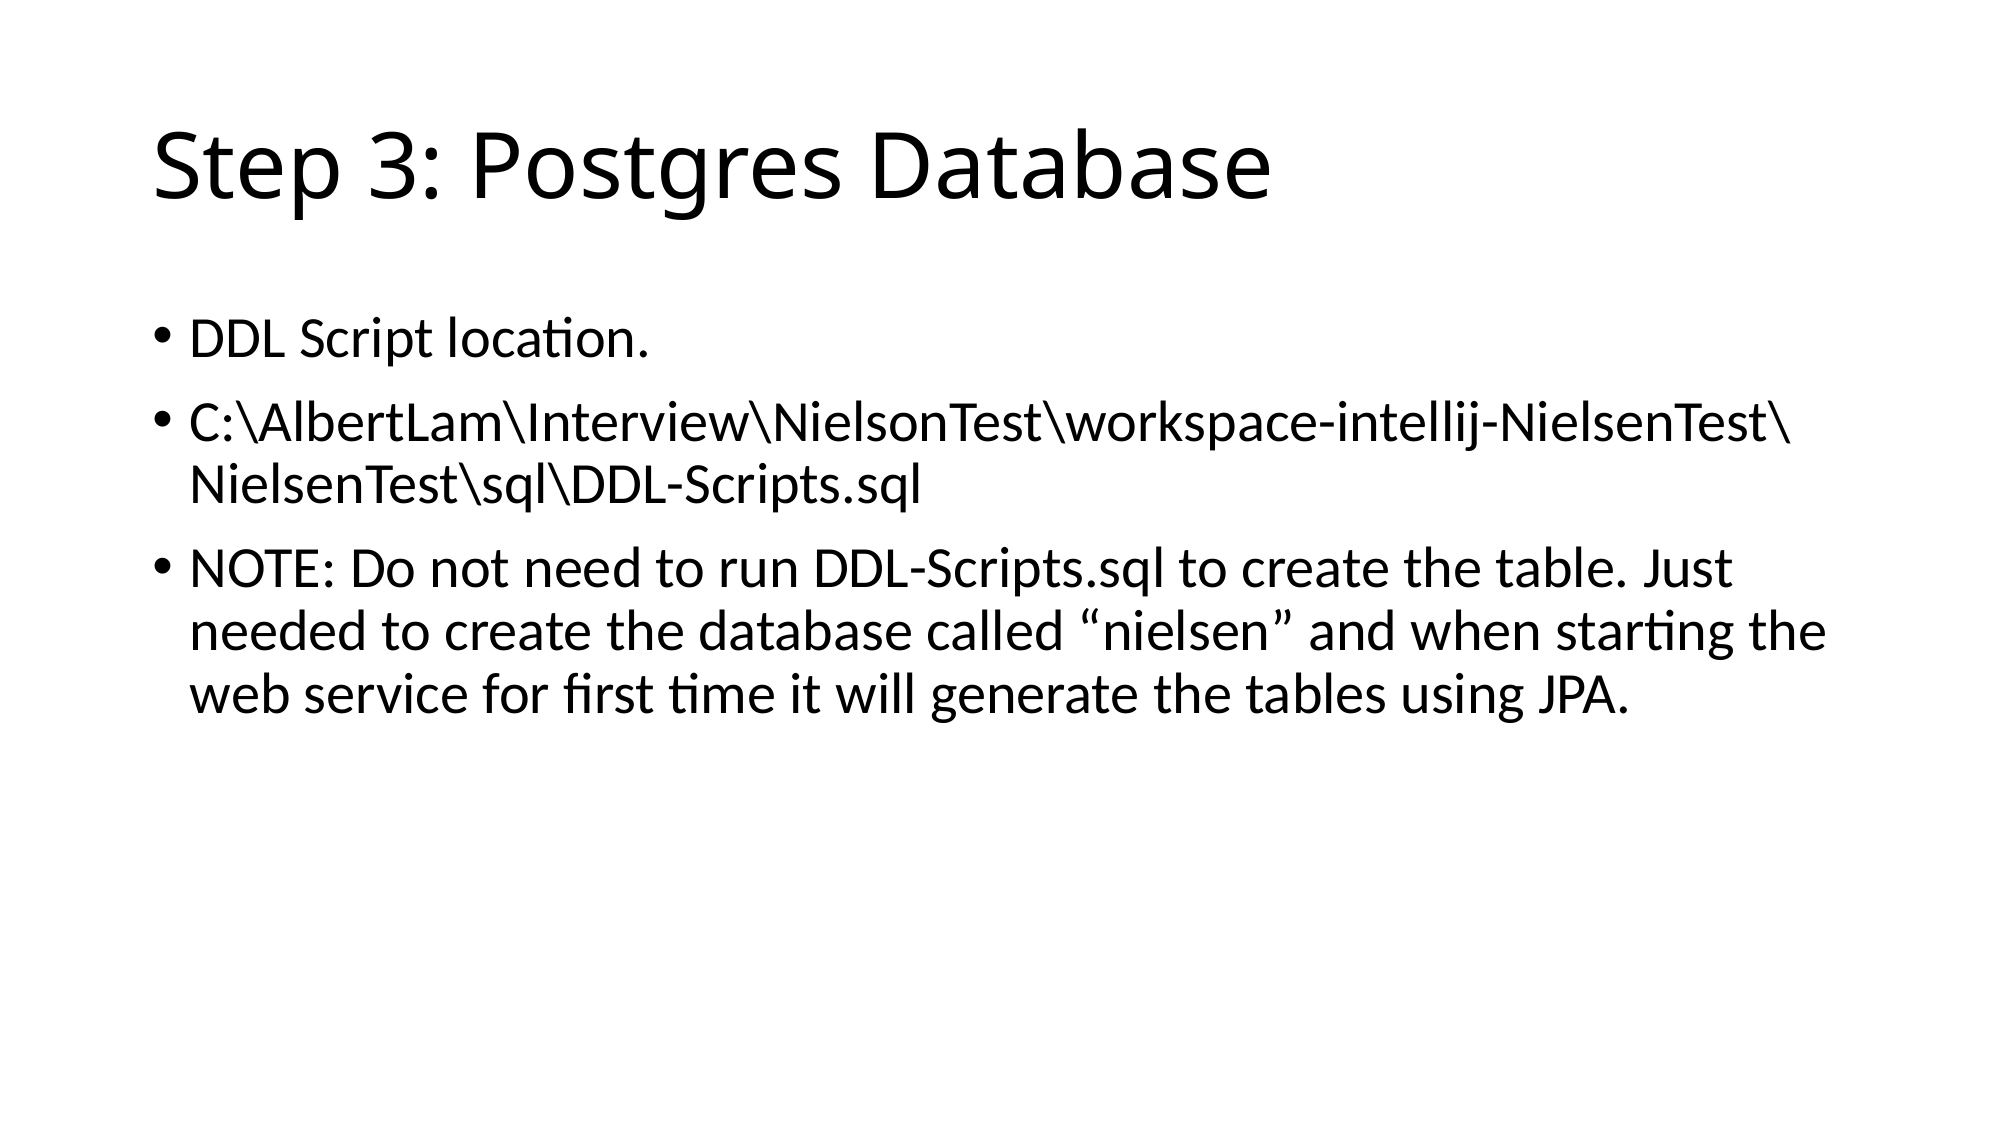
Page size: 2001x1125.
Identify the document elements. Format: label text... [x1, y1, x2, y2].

list DDL Script location. C:\AlbertLam\Interview\NielsonTest\workspace-intellij-NielsenTest\NielsenTest\sql\DDL-Scripts.sql NOTE: Do not need to run DDL-Scripts.sql to create the table. Just needed to create the database called “nielsen” and when starting the web service for first time it will generate the tables using JPA. [137, 299, 1863, 1014]
title Step 3: Postgres Database [137, 59, 1863, 278]
